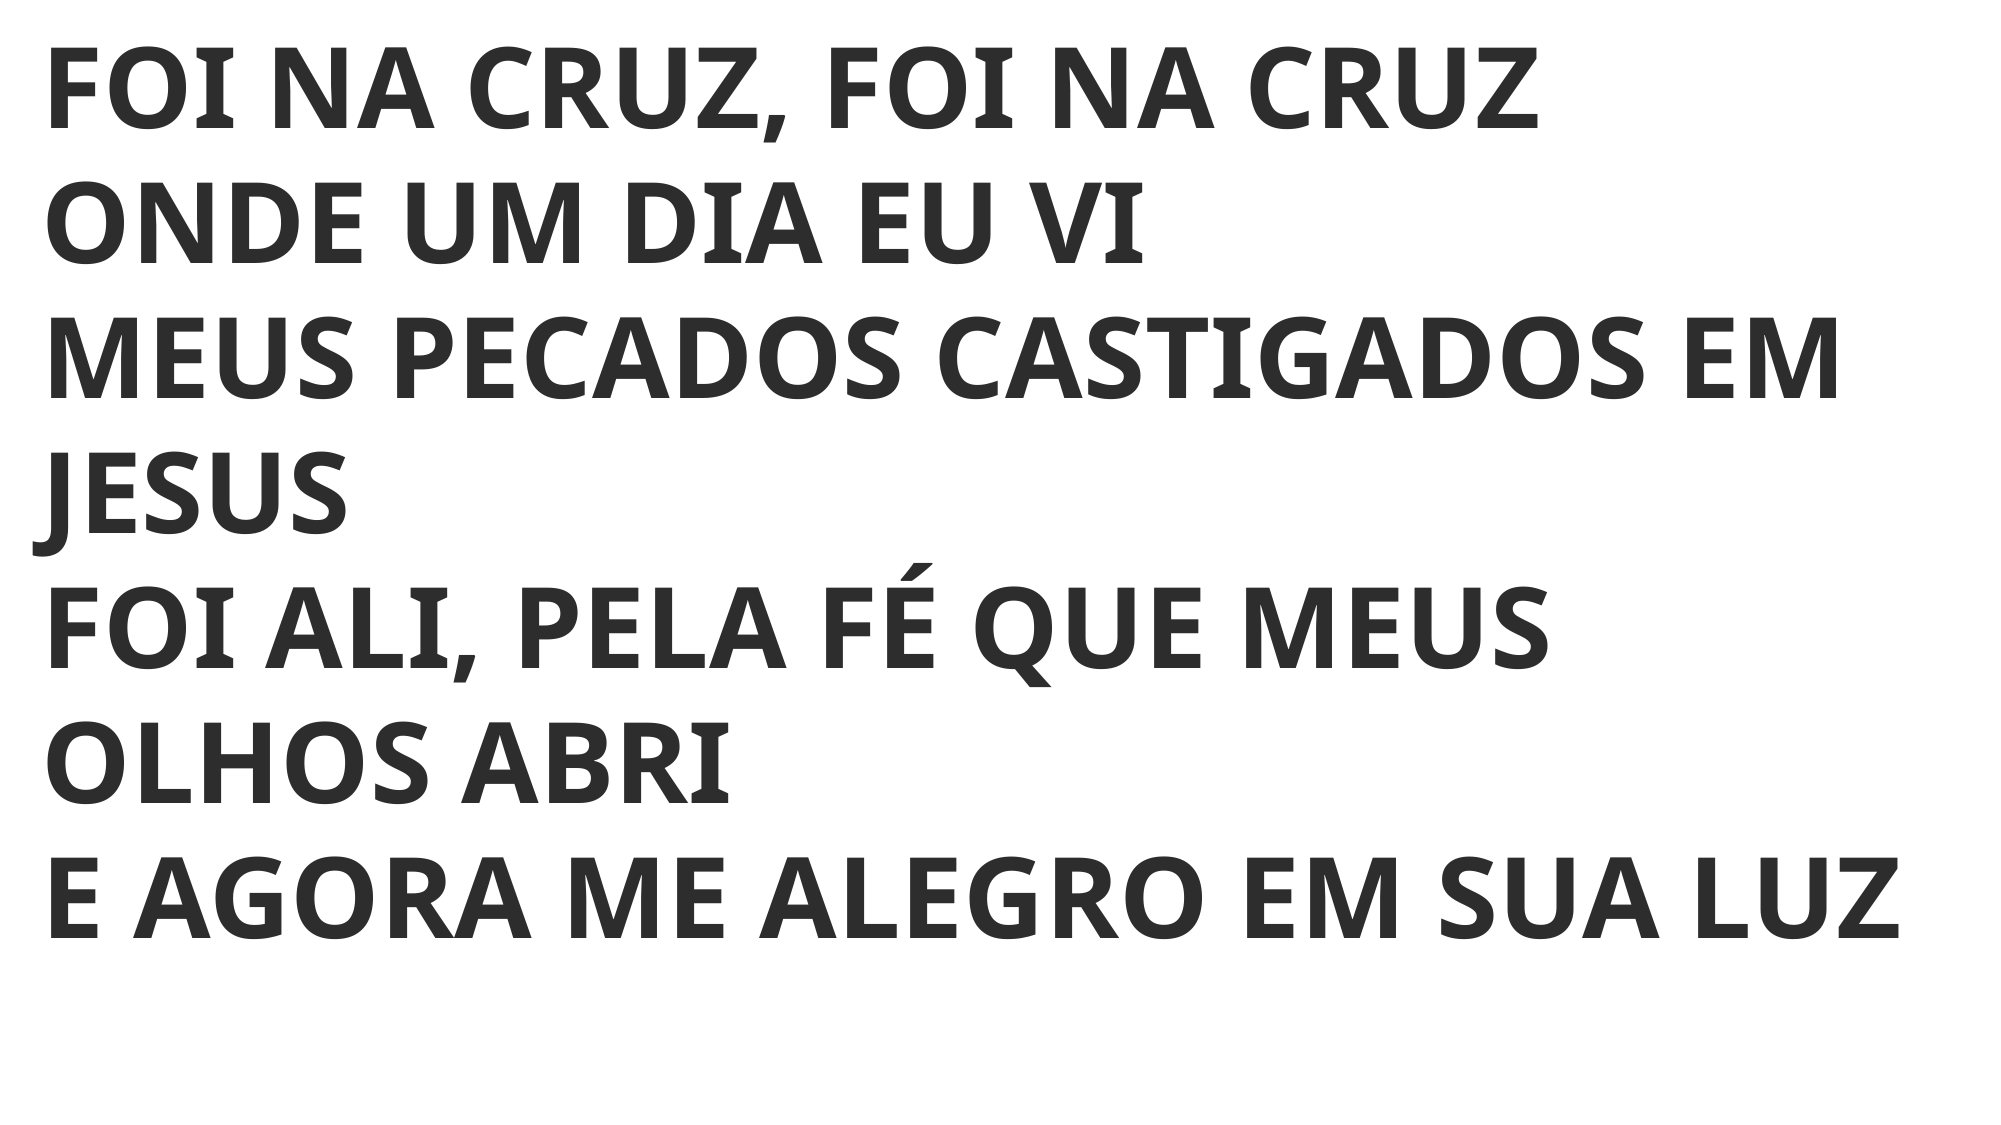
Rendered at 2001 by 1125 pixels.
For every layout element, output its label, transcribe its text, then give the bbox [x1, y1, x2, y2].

text_box FOI NA CRUZ, FOI NA CRUZ ONDE UM DIA EU VI MEUS PECADOS CASTIGADOS EM JESUS FOI ALI, PELA FÉ QUE MEUS OLHOS ABRI E AGORA ME ALEGRO EM SUA LUZ [27, 8, 1940, 969]
